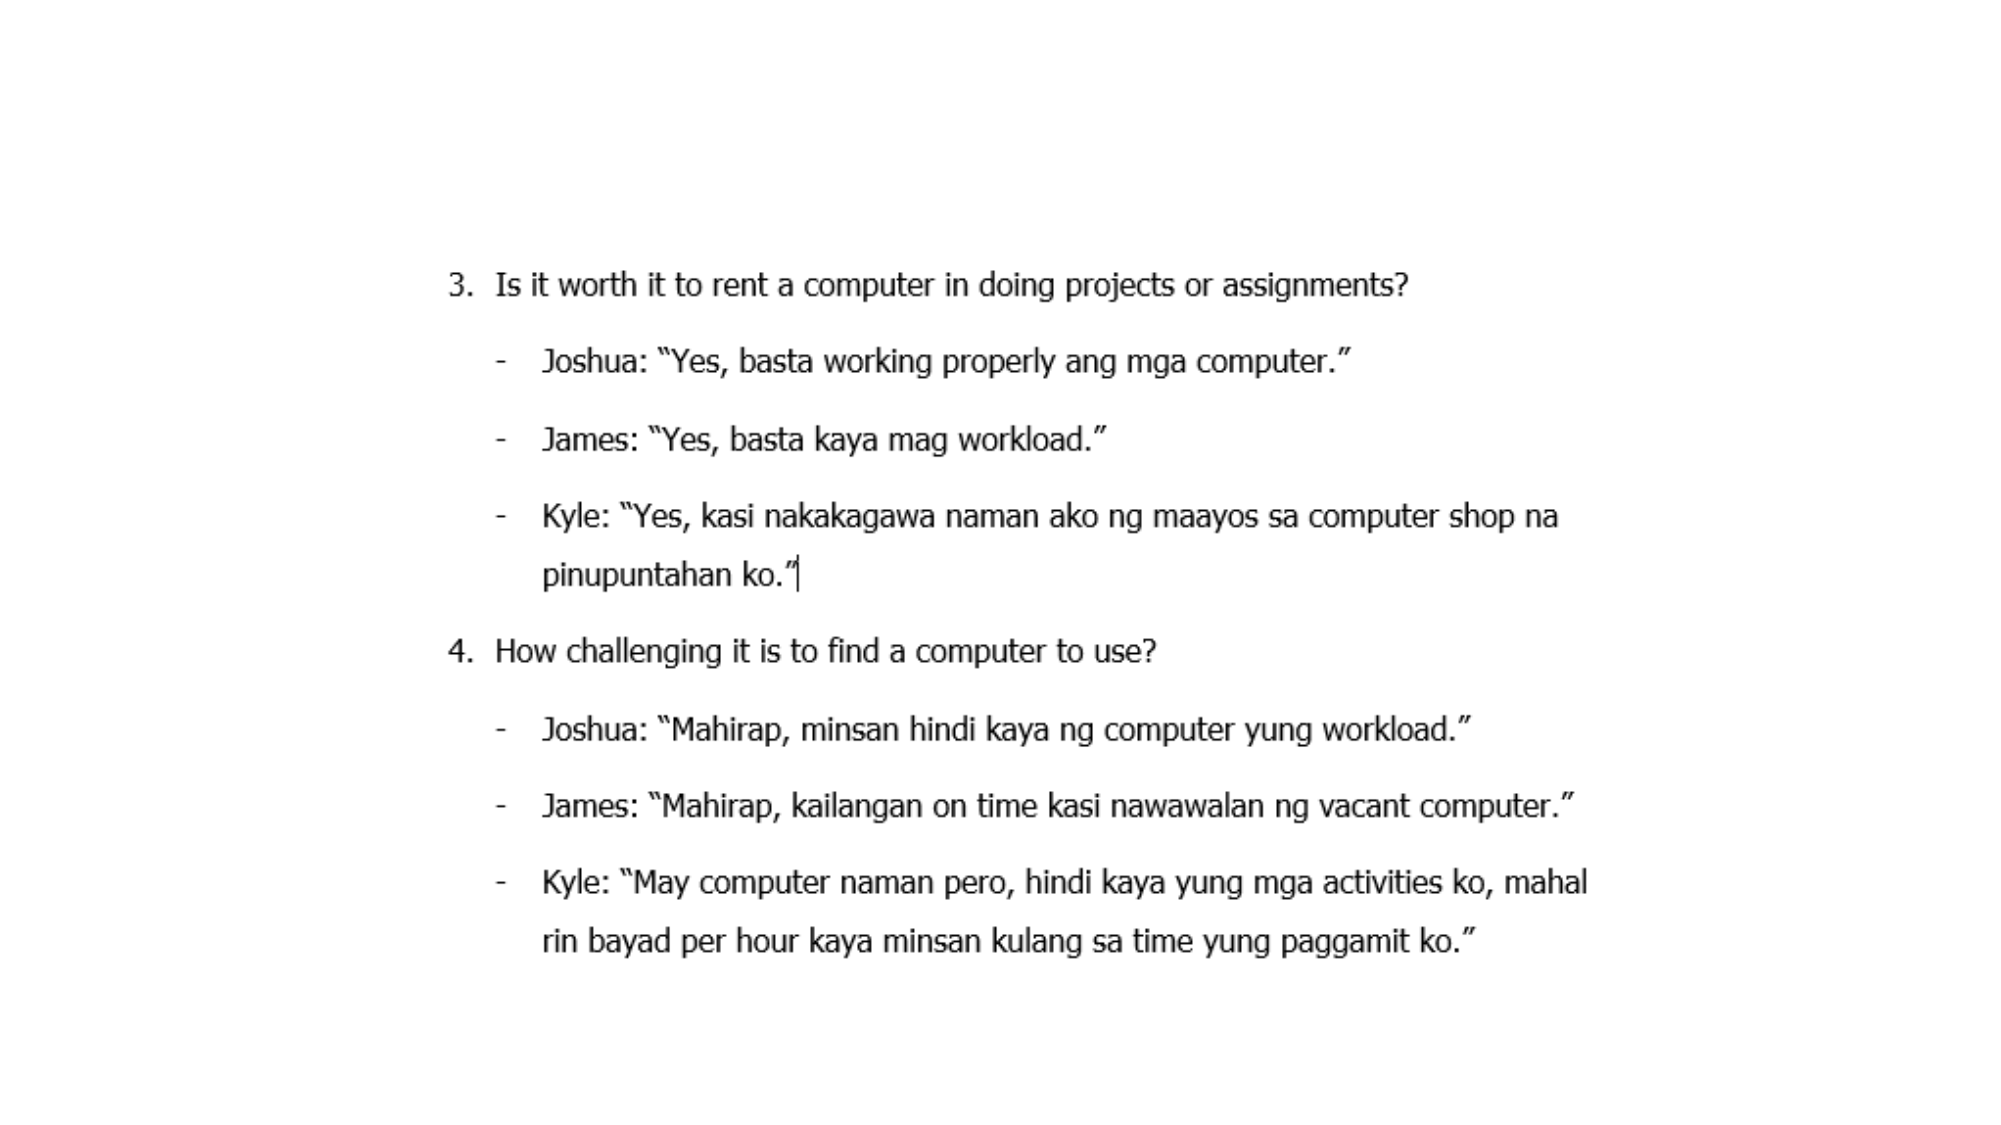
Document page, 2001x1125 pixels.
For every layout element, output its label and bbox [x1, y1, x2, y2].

picture [298, 130, 1702, 1033]
